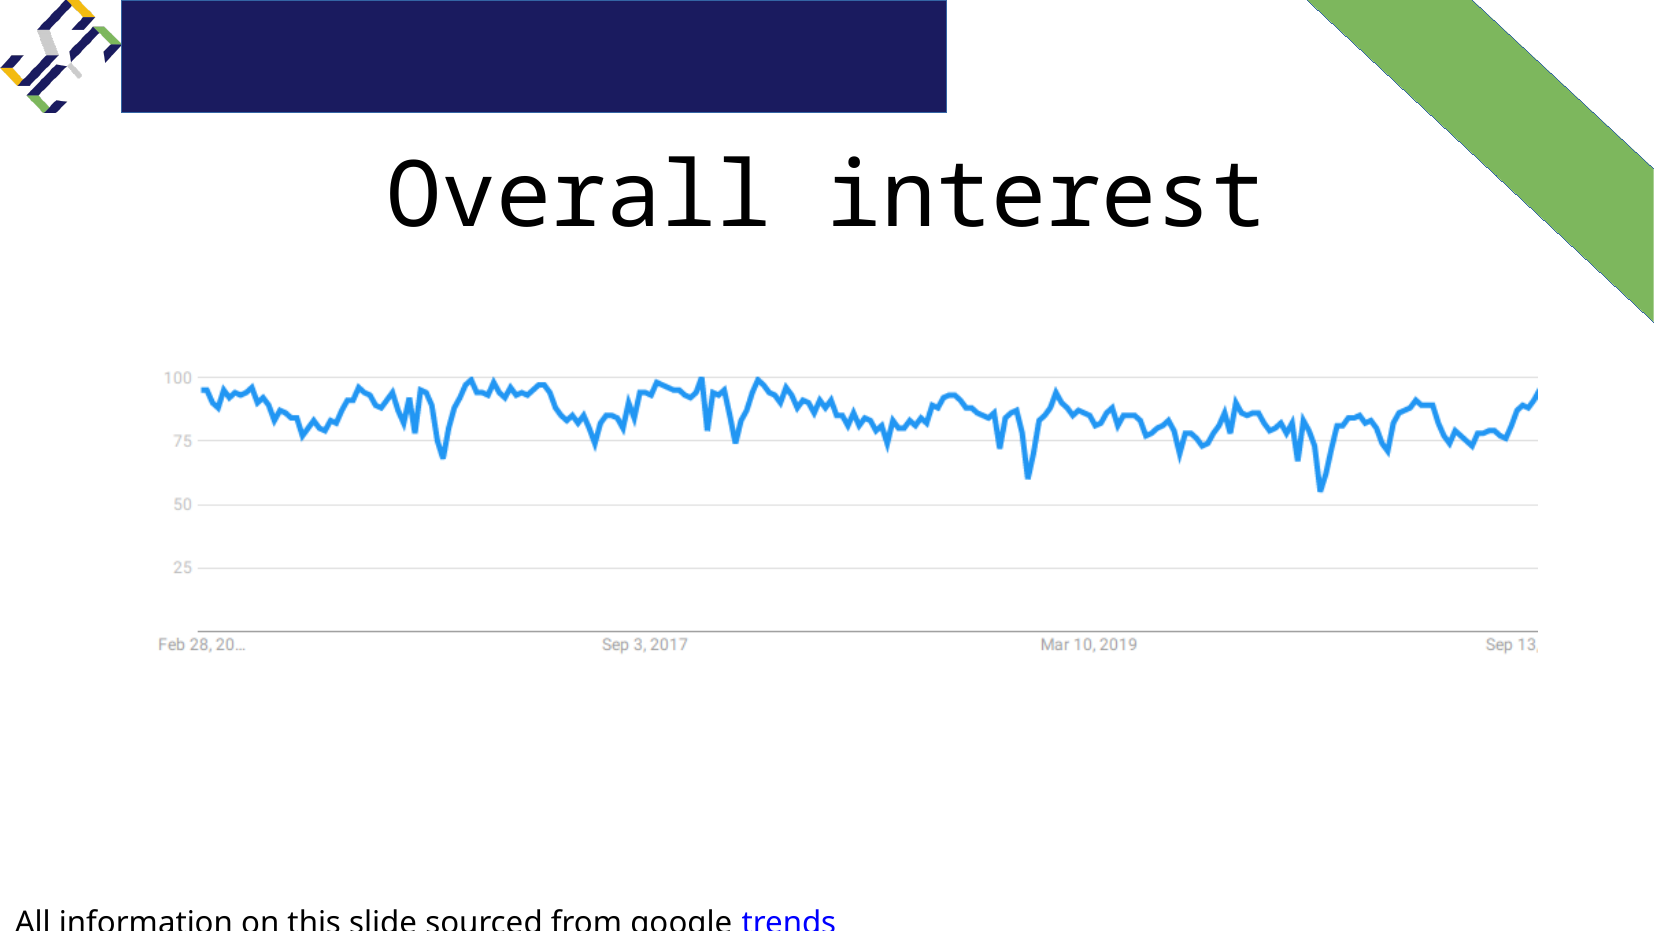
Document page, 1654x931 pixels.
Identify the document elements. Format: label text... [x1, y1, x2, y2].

text_box [1307, 0, 1654, 323]
picture [149, 337, 1538, 697]
text_box Overall interest [82, 127, 1571, 253]
picture [0, 0, 122, 113]
text_box All information on this slide sourced from google trends [0, 894, 900, 931]
text_box [123, 0, 947, 113]
